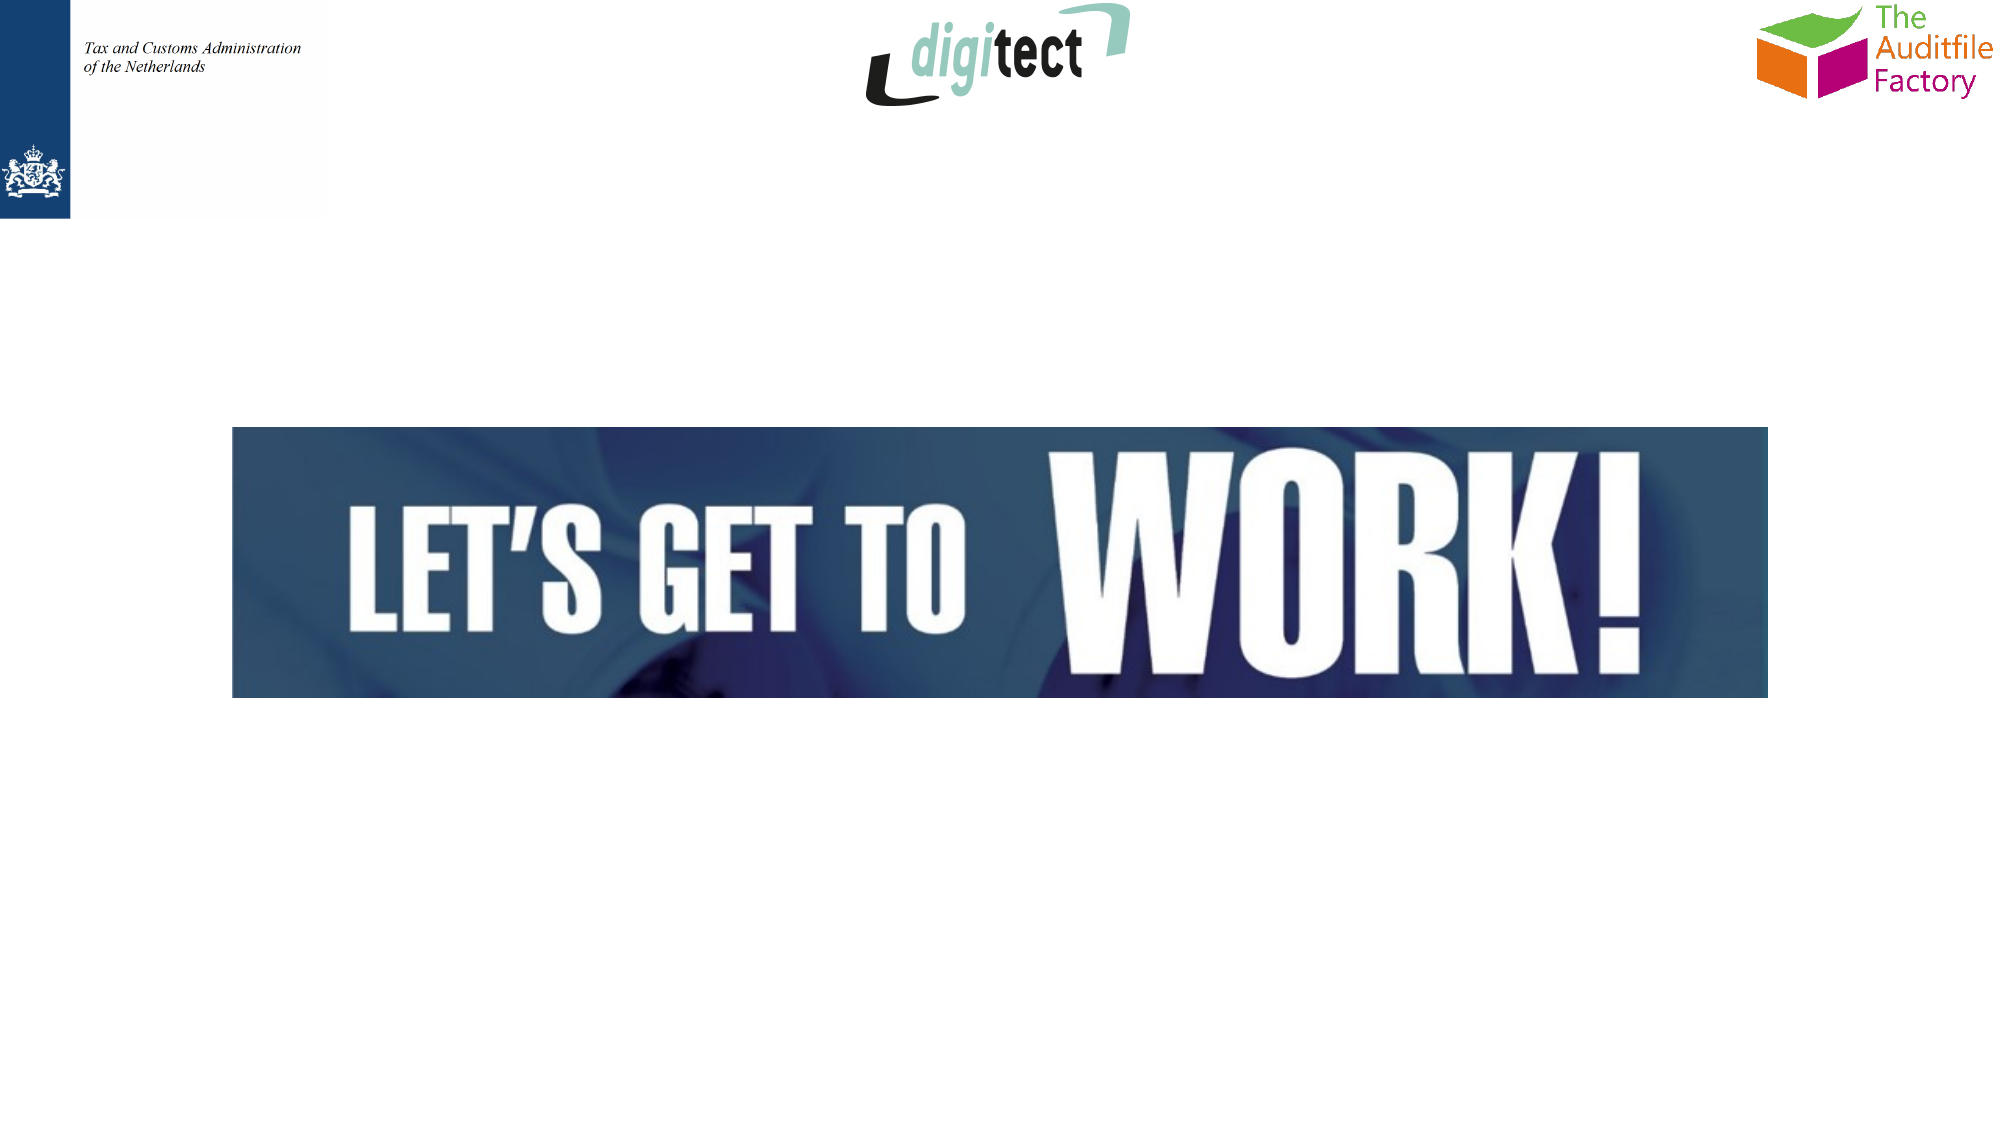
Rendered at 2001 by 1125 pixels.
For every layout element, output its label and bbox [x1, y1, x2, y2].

picture [0, 0, 327, 219]
picture [231, 427, 1768, 698]
picture [866, 3, 1130, 106]
picture [1753, 0, 1996, 103]
